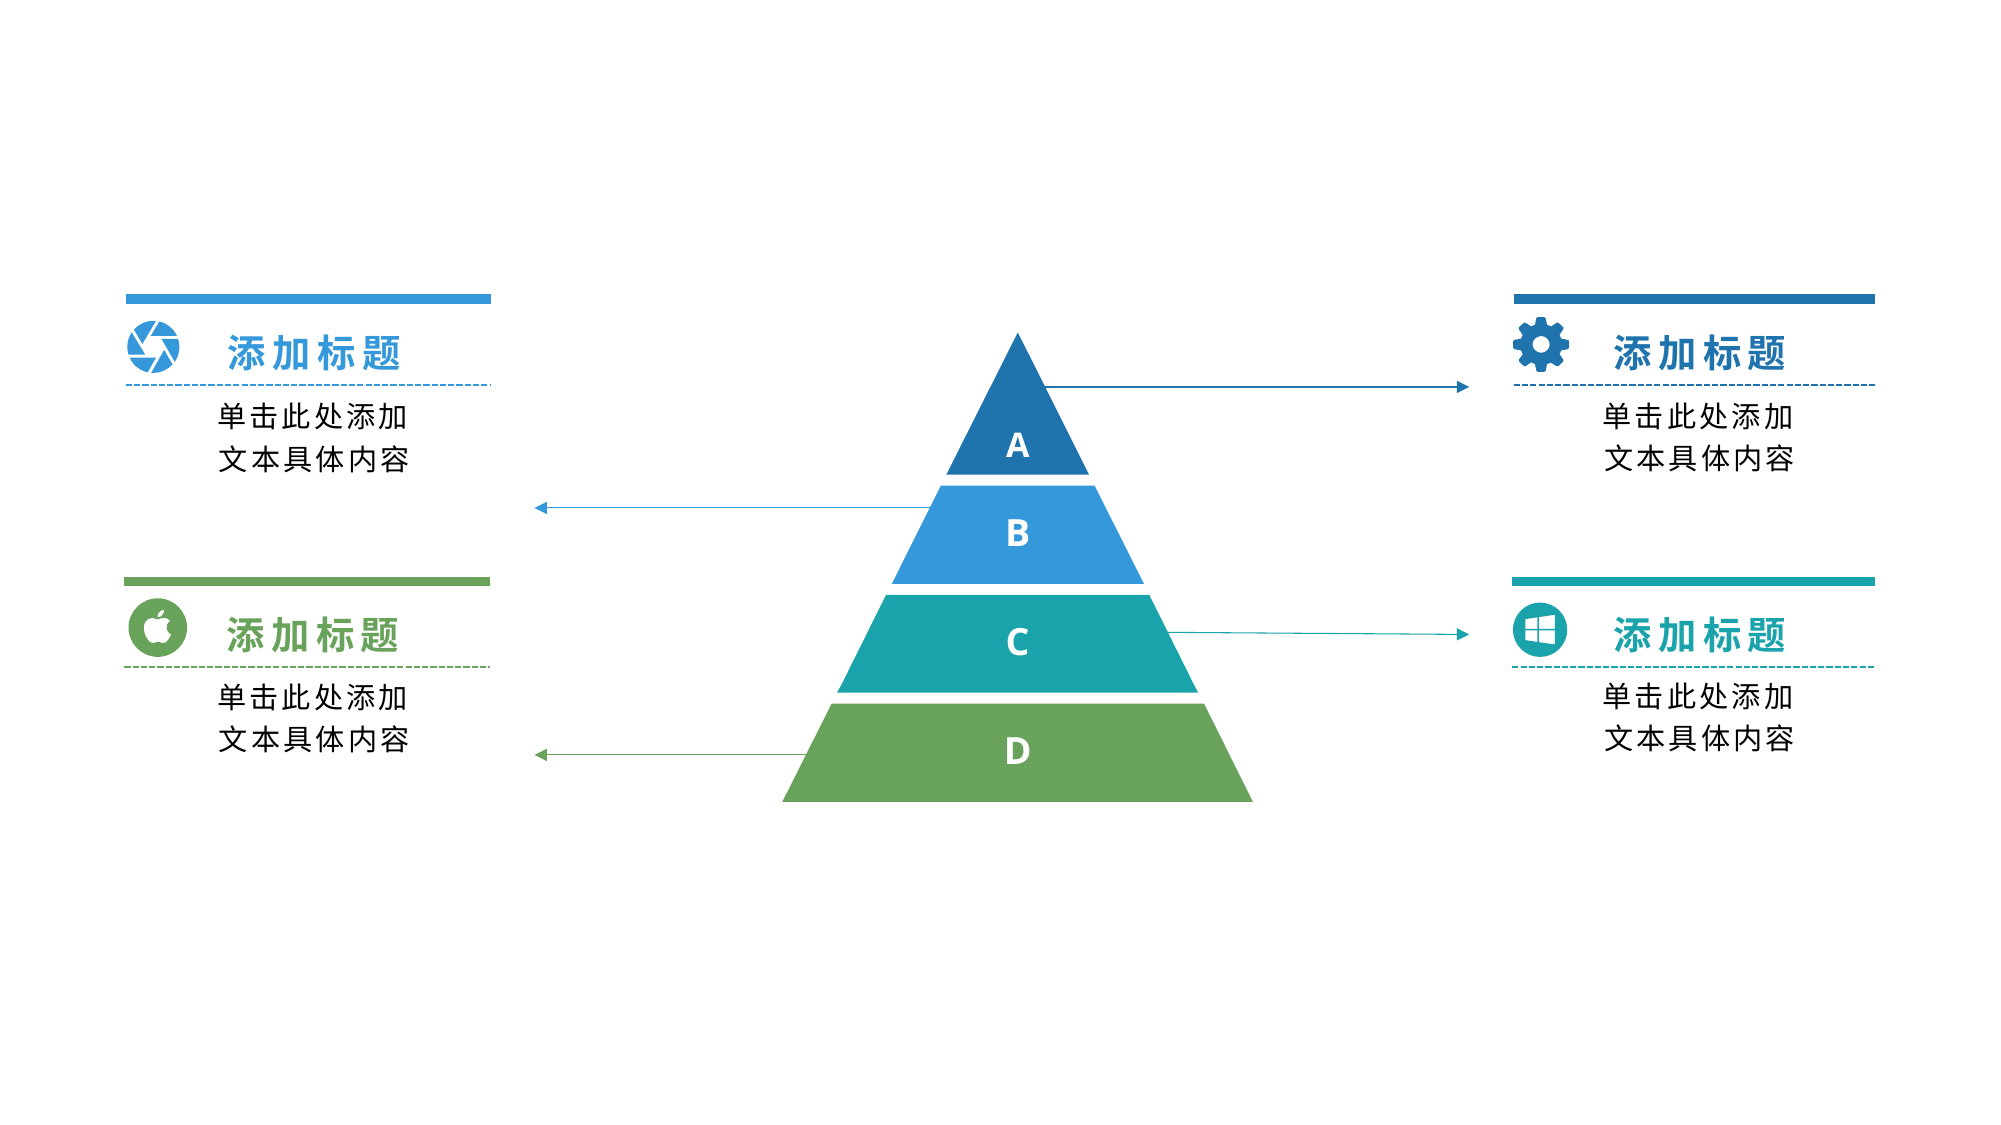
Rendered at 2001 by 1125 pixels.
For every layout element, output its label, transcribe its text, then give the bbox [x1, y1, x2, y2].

text_box D [782, 703, 1254, 803]
text_box C [837, 594, 1199, 693]
text_box [1512, 602, 1568, 657]
text_box [150, 321, 177, 336]
text_box 添加标题 [1572, 307, 1828, 384]
text_box 单击此处添加文本具体内容 [187, 391, 442, 536]
text_box 单击此处添加文本具体内容 [1572, 391, 1827, 537]
text_box [161, 338, 180, 362]
text_box [129, 357, 156, 373]
text_box 添加标题 [187, 307, 442, 384]
text_box [127, 332, 146, 355]
text_box [128, 598, 188, 657]
text_box 添加标题 [185, 589, 441, 666]
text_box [1120, 631, 1470, 635]
text_box B [891, 485, 1144, 584]
text_box [151, 349, 173, 373]
text_box [133, 320, 156, 344]
text_box 单击此处添加文本具体内容 [1572, 671, 1827, 826]
text_box 单击此处添加文本具体内容 [187, 672, 442, 826]
text_box A [945, 332, 1090, 476]
text_box [1513, 317, 1570, 372]
text_box 添加标题 [1573, 589, 1828, 666]
